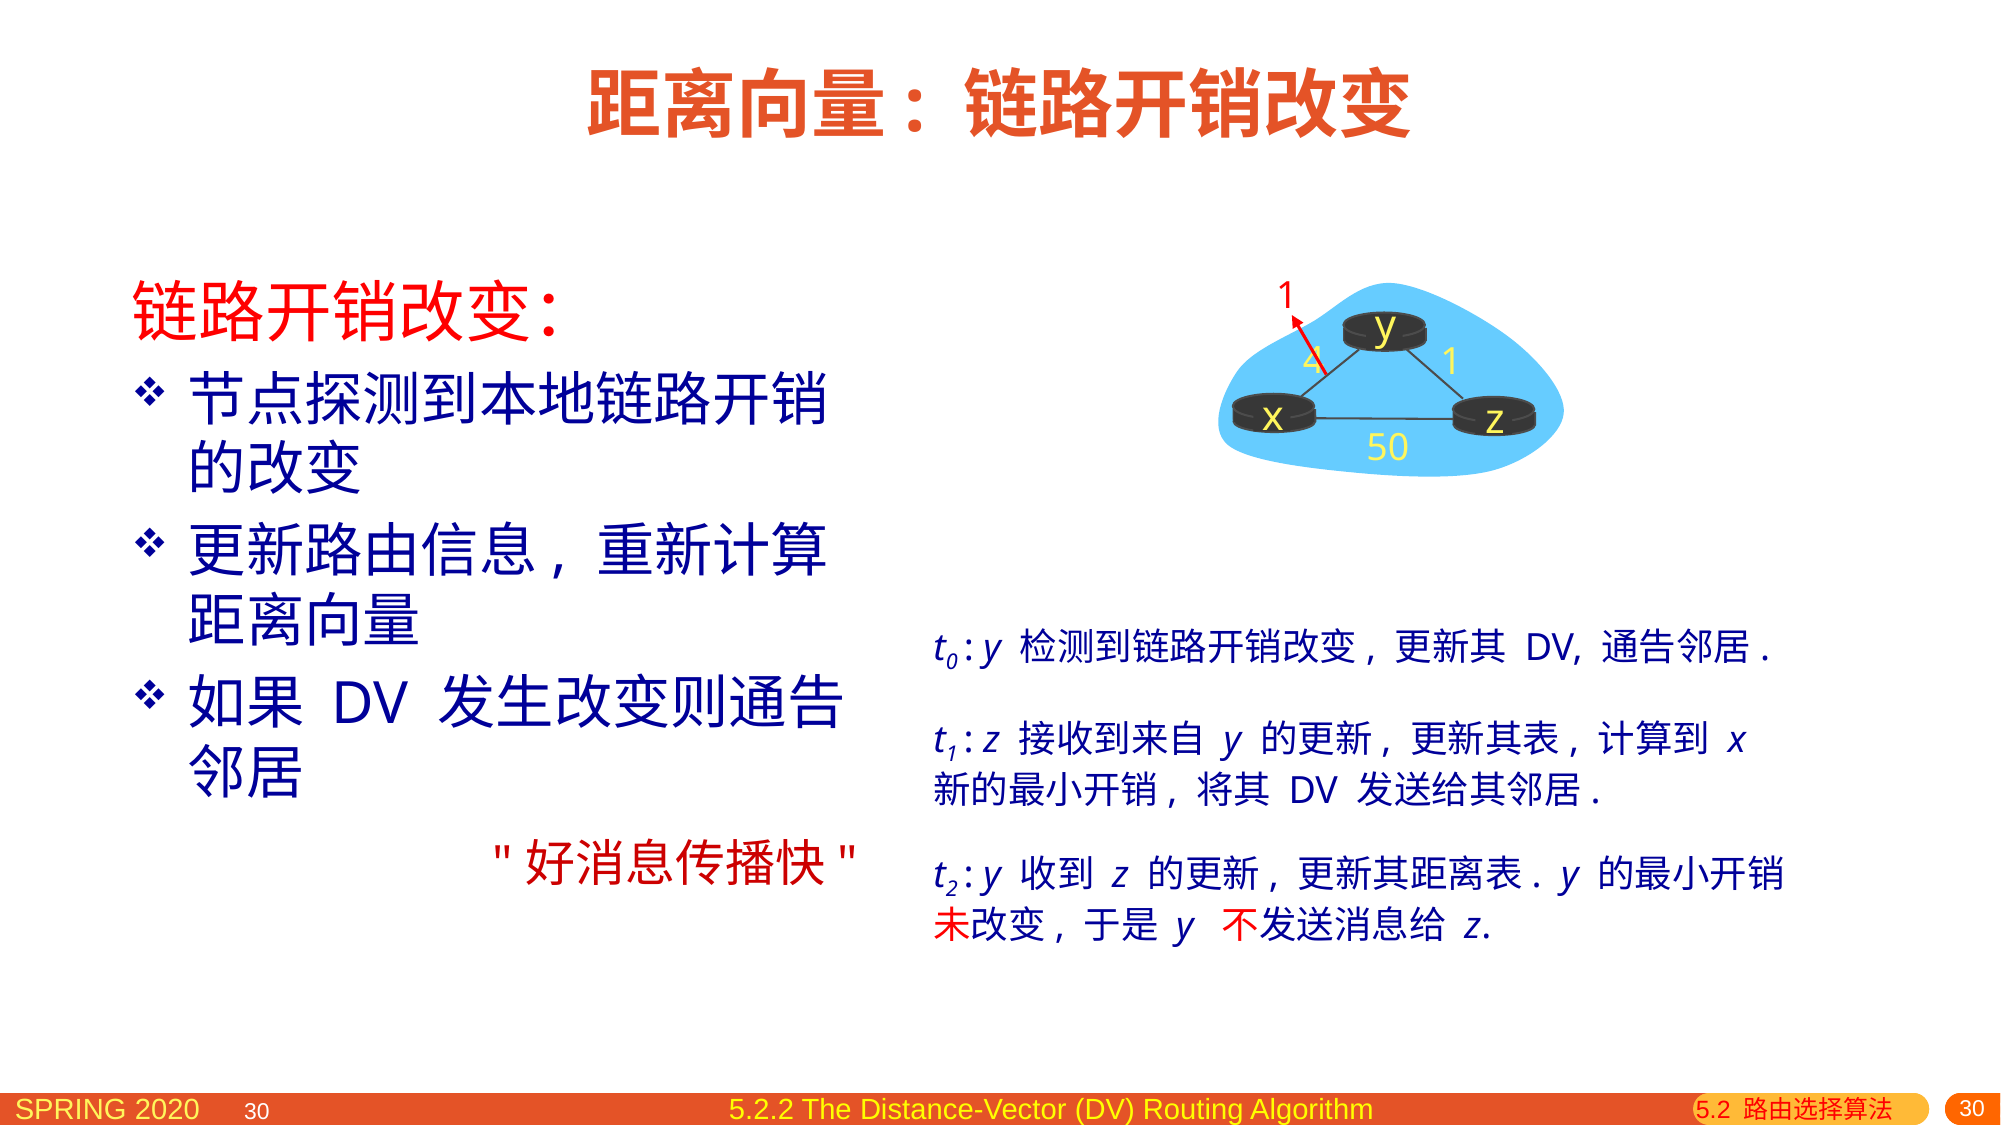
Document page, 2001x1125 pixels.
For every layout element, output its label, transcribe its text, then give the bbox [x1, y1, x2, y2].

text_box 5.2 路由选择算法 [1681, 1086, 1957, 1125]
text_box t0 : y 检测到链路开销改变, 更新其 DV, 通告邻居. [918, 615, 2000, 727]
text_box 5.2.2 The Distance-Vector (DV) Routing Algorithm [714, 1083, 1390, 1125]
text_box t1 : z 接收到来自 y 的更新, 更新其表, 计算到 x 新的最小开销, 将其 DV 发送给其邻居. [918, 707, 1815, 842]
text_box "好消息传播快" [478, 835, 873, 899]
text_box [1207, 263, 1567, 480]
title 距离向量: 链路开销改变 [86, 42, 1914, 161]
list 链路开销改变： 节点探测到本地链路开销的改变 更新路由信息, 重新计算距离向量 如果 DV 发生改变则通告邻居 [116, 262, 878, 846]
text_box t2 : y 收到 z 的更新, 更新其距离表. y 的最小开销未改变, 于是 y 不发送消息给 z. [918, 842, 1815, 999]
